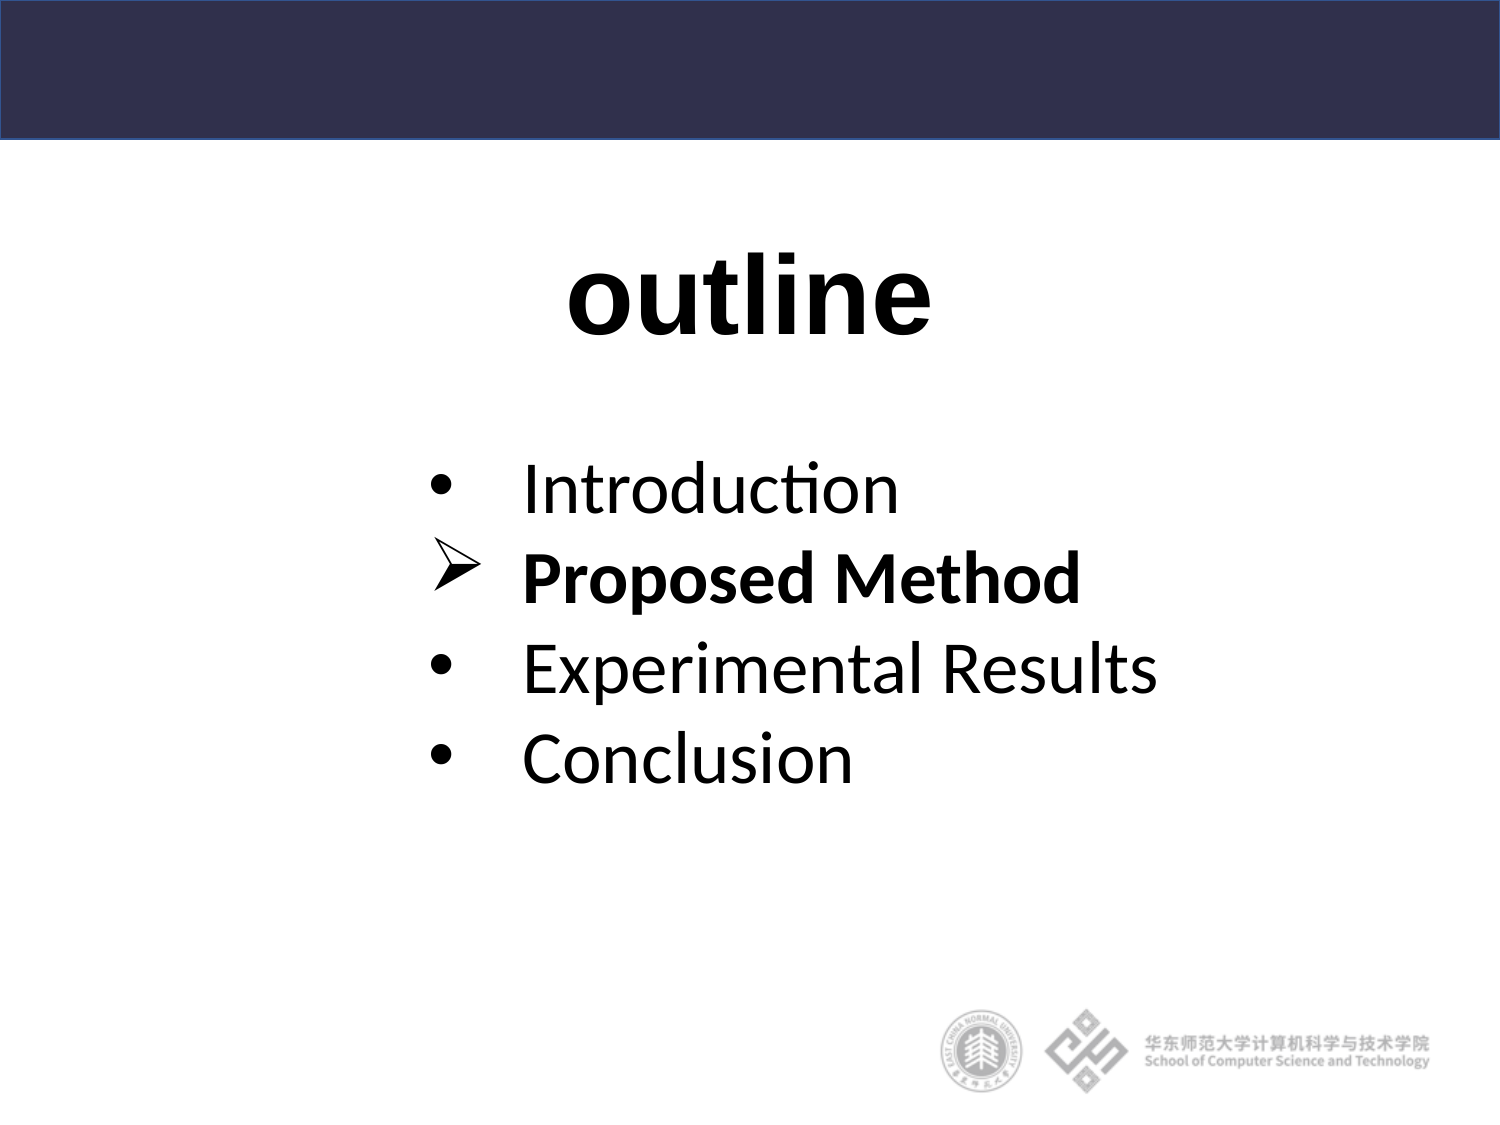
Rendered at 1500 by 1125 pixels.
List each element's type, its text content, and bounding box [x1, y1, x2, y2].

picture [886, 960, 1467, 1113]
text_box Introduction Proposed Method Experimental Results Conclusion [413, 430, 1292, 806]
text_box outline [383, 214, 1117, 365]
text_box [0, 0, 1500, 140]
